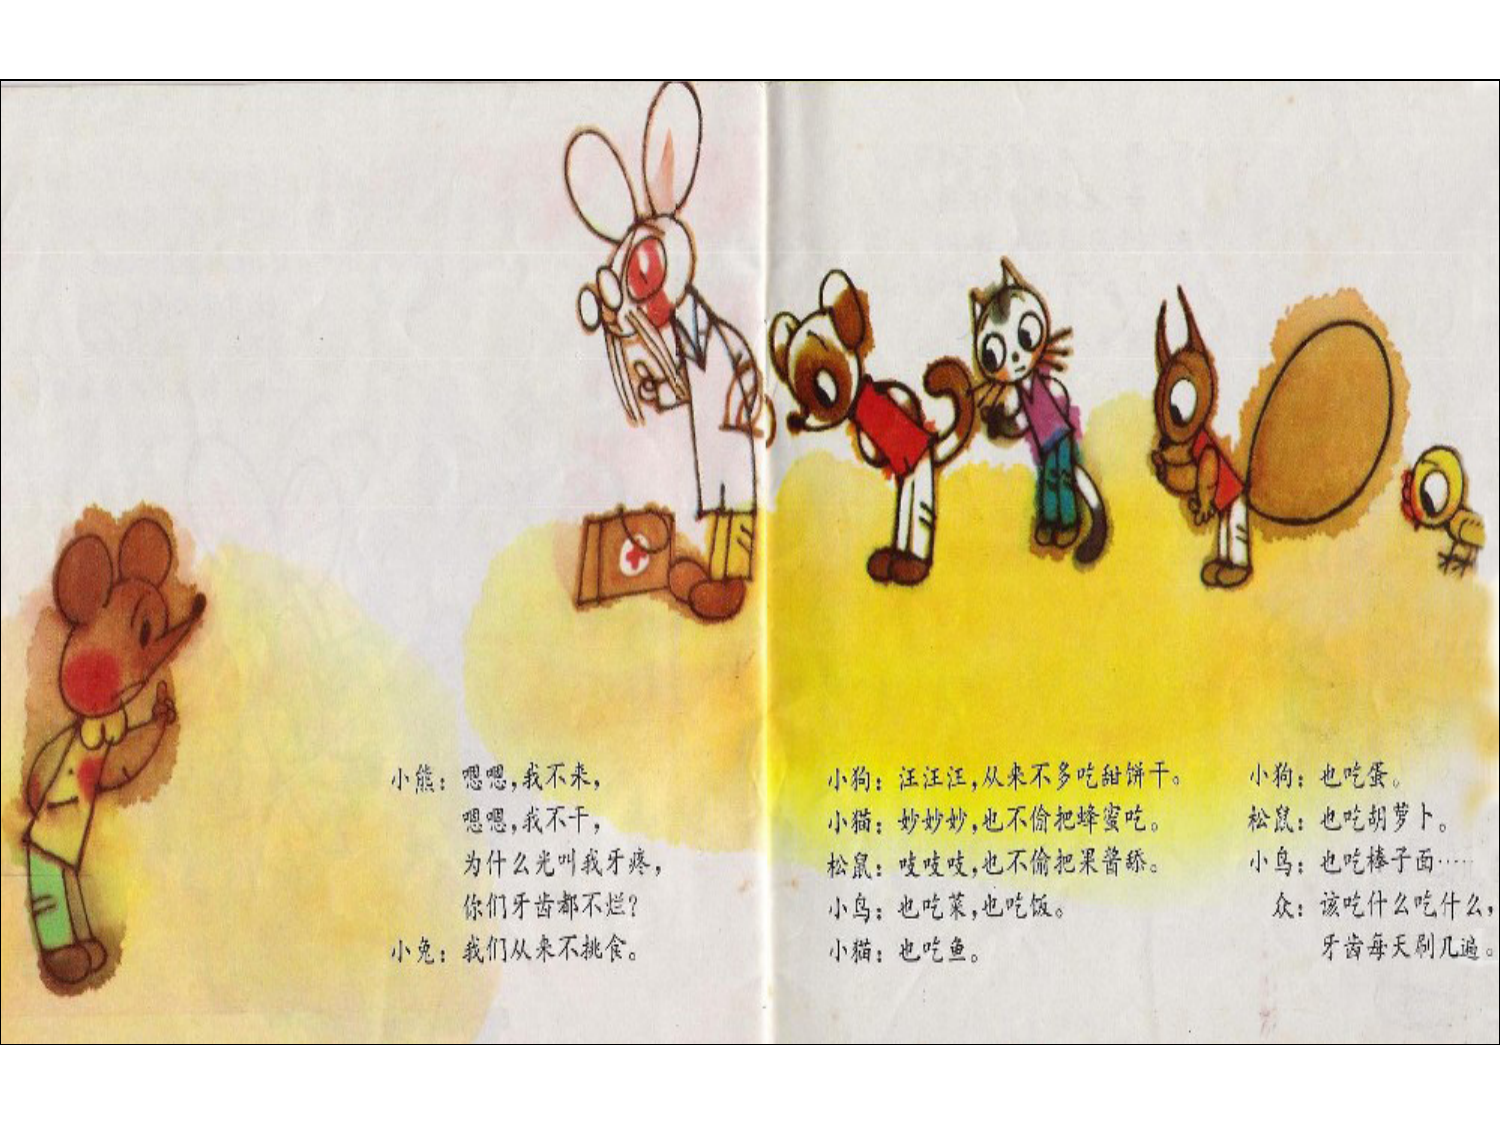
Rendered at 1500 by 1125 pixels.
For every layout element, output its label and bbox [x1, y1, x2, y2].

text_box [0, 80, 1500, 1045]
